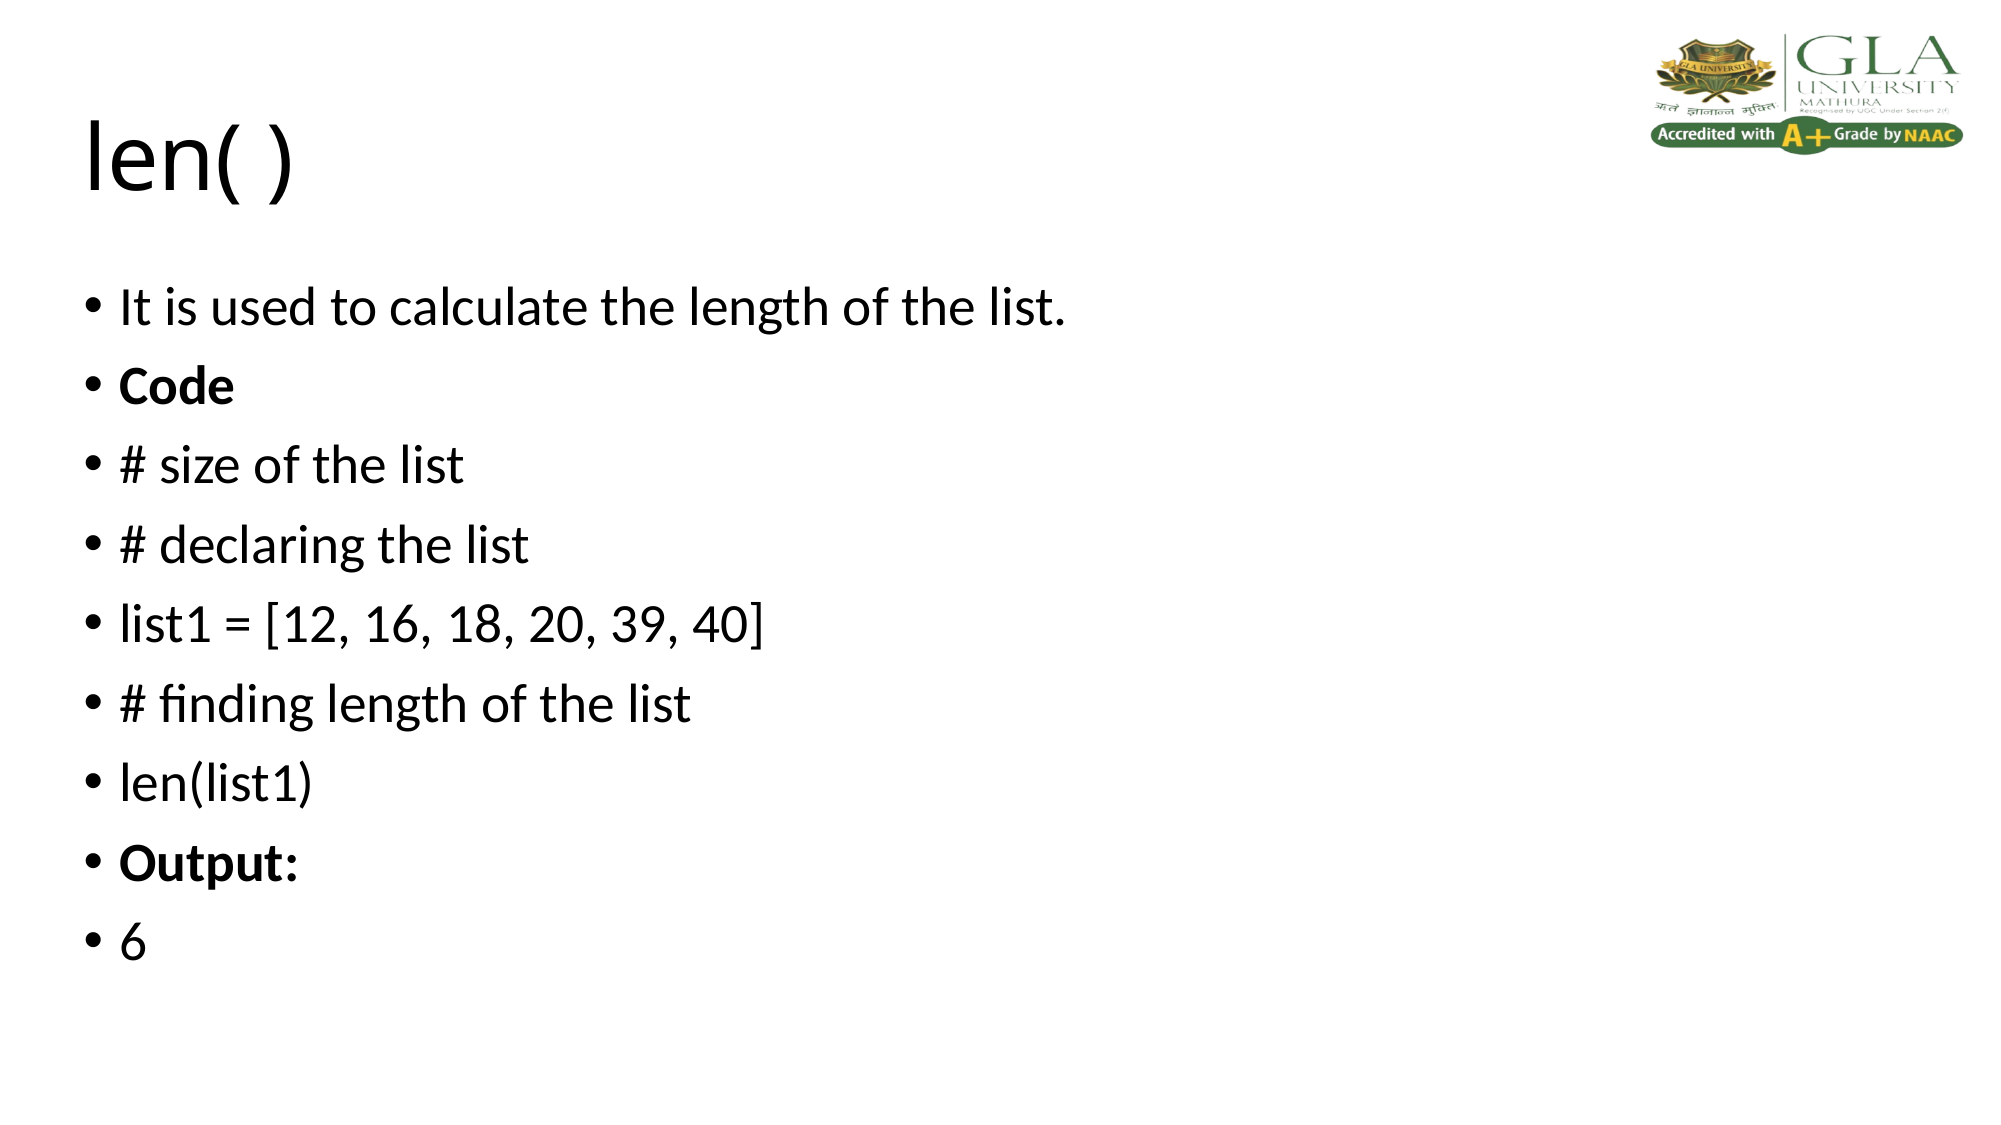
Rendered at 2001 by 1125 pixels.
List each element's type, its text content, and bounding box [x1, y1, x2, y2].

title len( ) [68, 52, 1599, 269]
picture [1635, 0, 1983, 162]
list It is used to calculate the length of the list. Code # size of the list # declaring the list list1 = [12, 16, 18, 20, 39, 40] # finding length of the list len(list1) Output: 6 [68, 269, 1916, 984]
